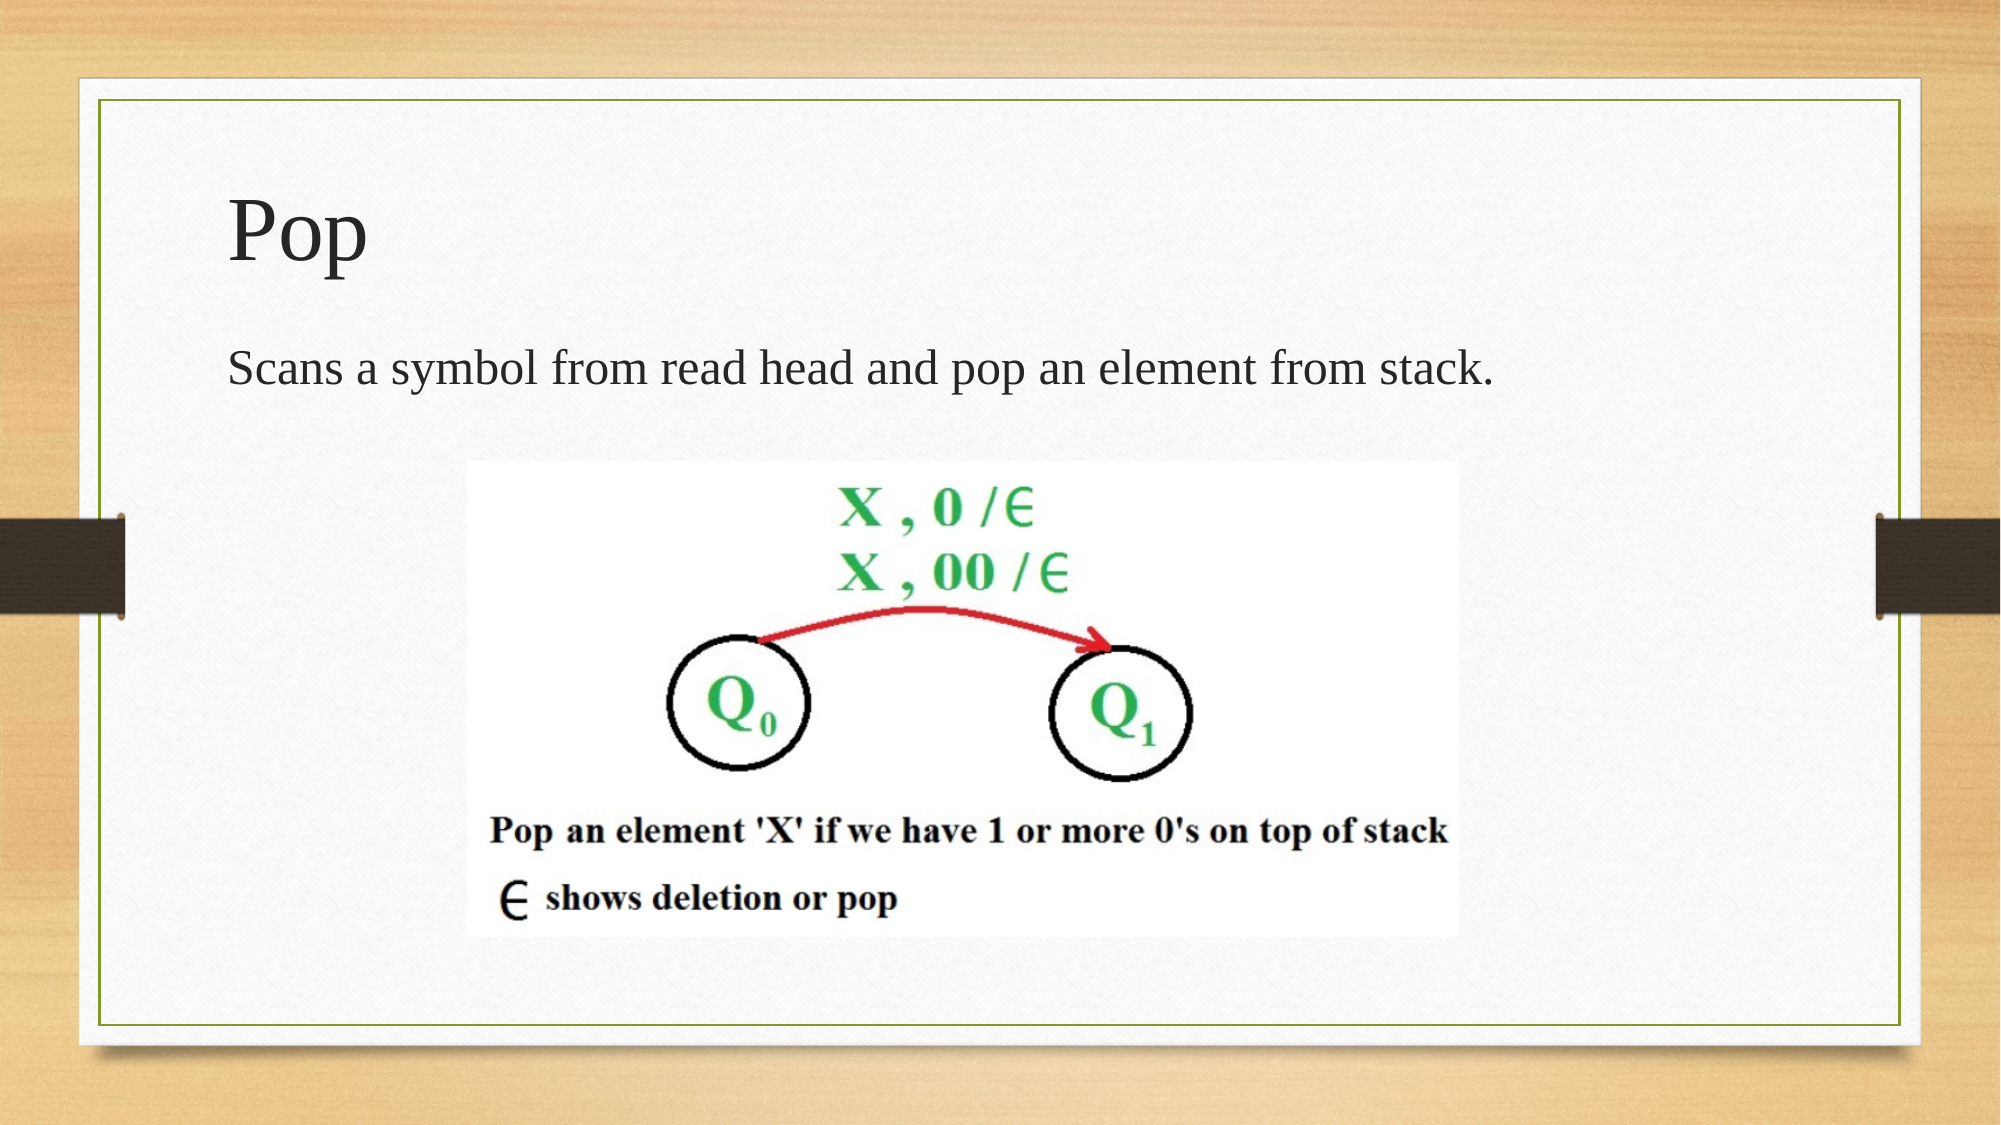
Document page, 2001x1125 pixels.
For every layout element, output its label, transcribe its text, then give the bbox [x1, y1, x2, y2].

picture [0, 0, 2001, 1125]
text_box Pop [212, 161, 1788, 288]
text_box Scans a symbol from read head and pop an element from stack. [212, 326, 1788, 426]
